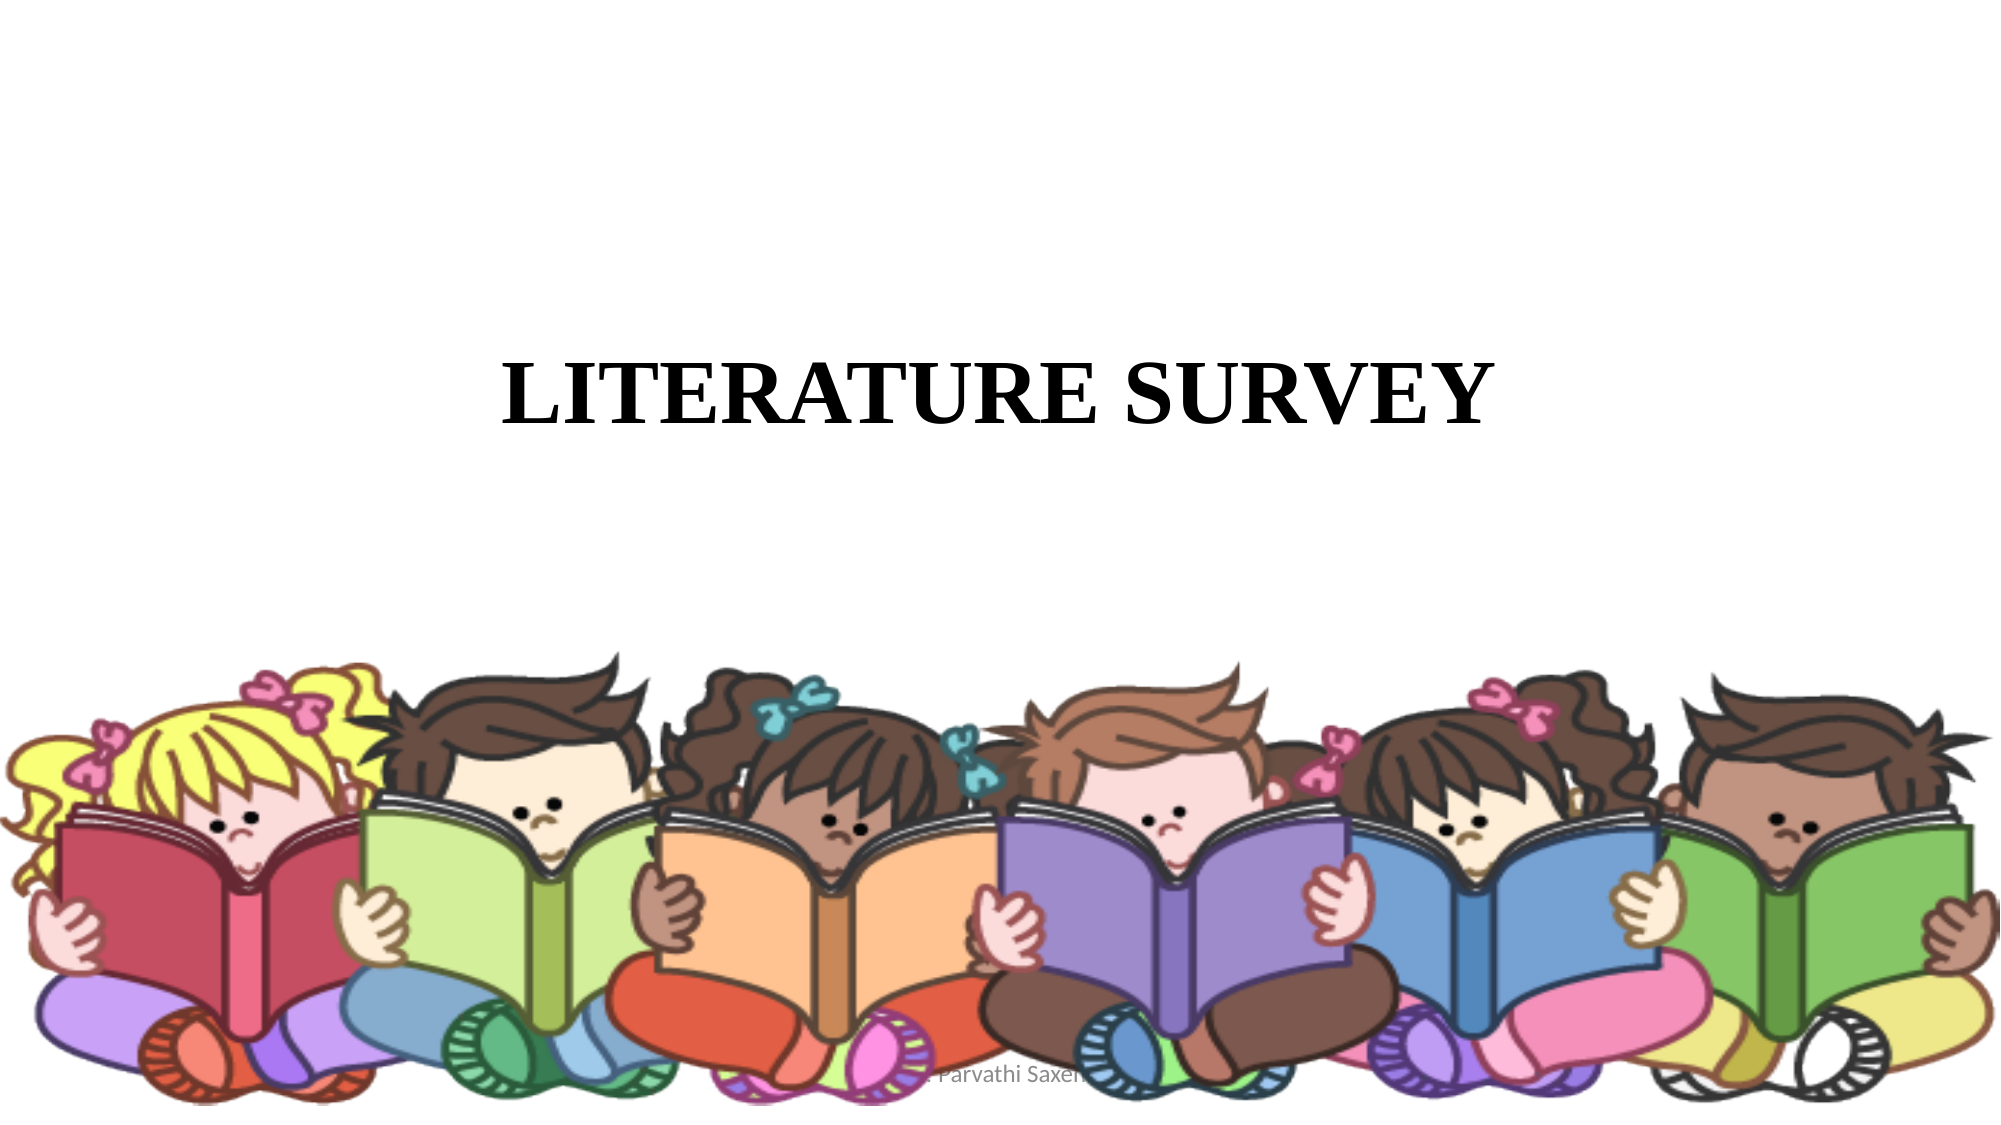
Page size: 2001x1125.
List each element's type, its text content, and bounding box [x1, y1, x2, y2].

title LITERATURE SURVEY [137, 284, 1863, 503]
picture [0, 651, 2000, 1106]
